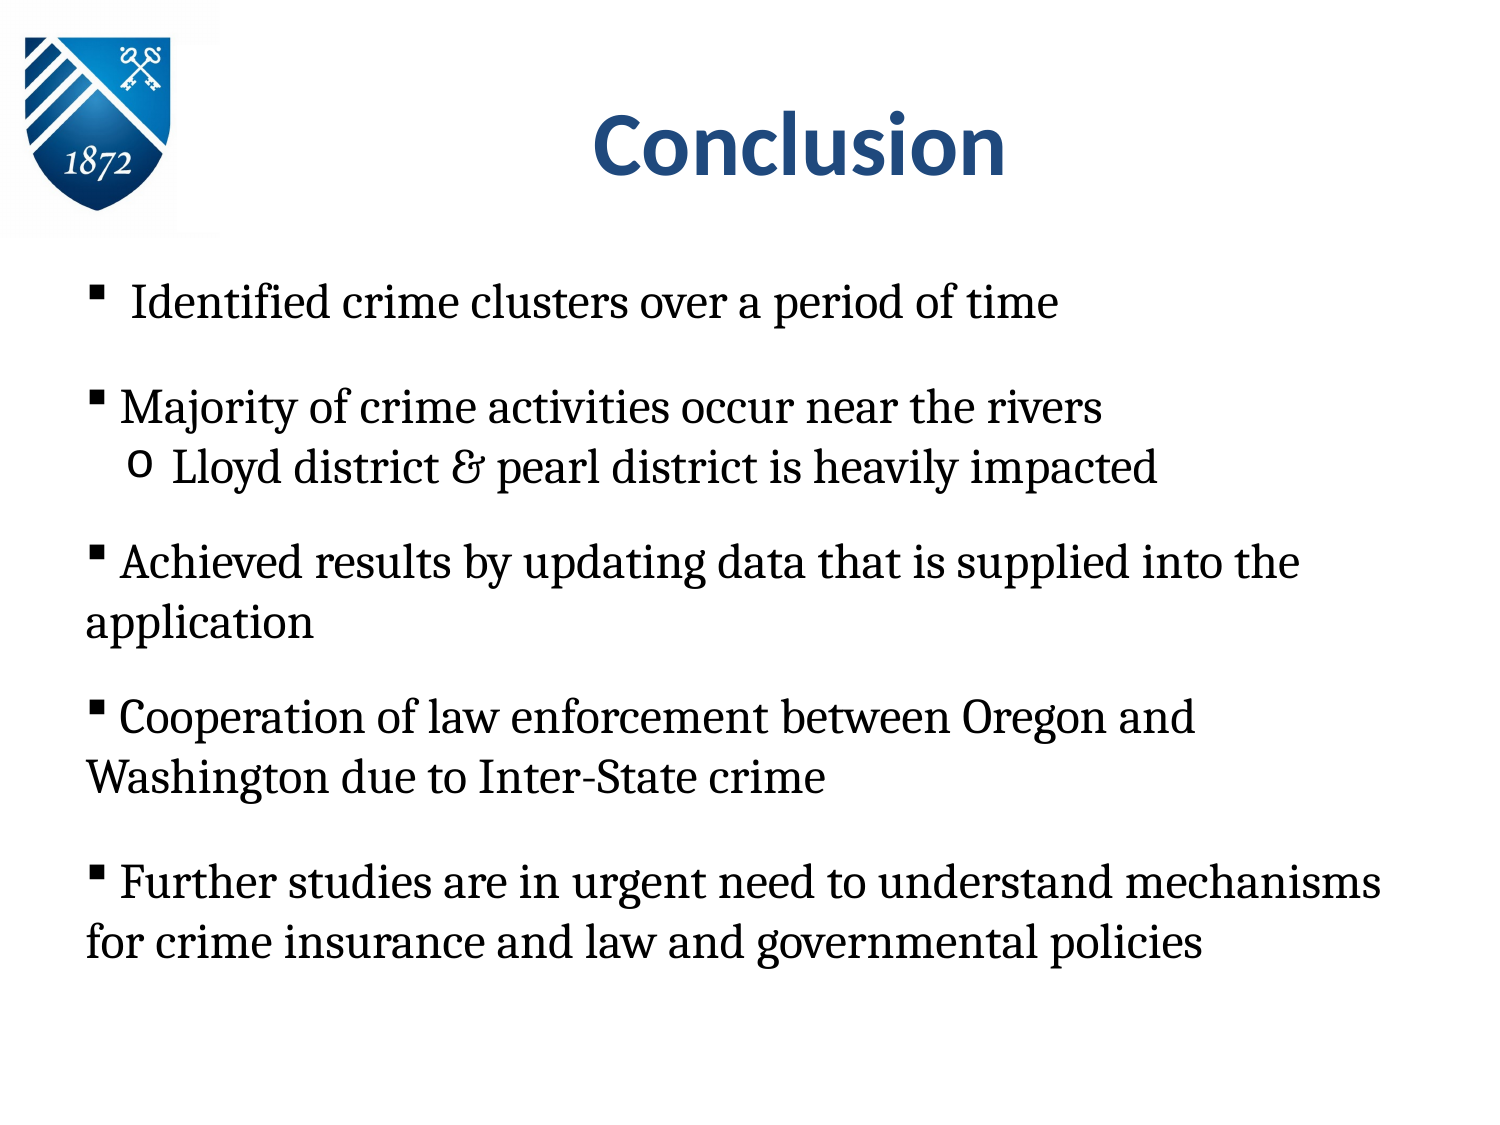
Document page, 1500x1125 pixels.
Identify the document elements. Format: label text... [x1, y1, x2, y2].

picture [0, 0, 220, 238]
text_box Identified crime clusters over a period of time Majority of crime activities occur near the rivers Lloyd district & pearl district is heavily impacted Achieved results by updating data that is supplied into the application Cooperation of law enforcement between Oregon and Washington due to Inter-State crime Further studies are in urgent need to understand mechanisms for crime insurance and law and governmental policies [70, 261, 1458, 977]
title Conclusion [176, 45, 1425, 233]
